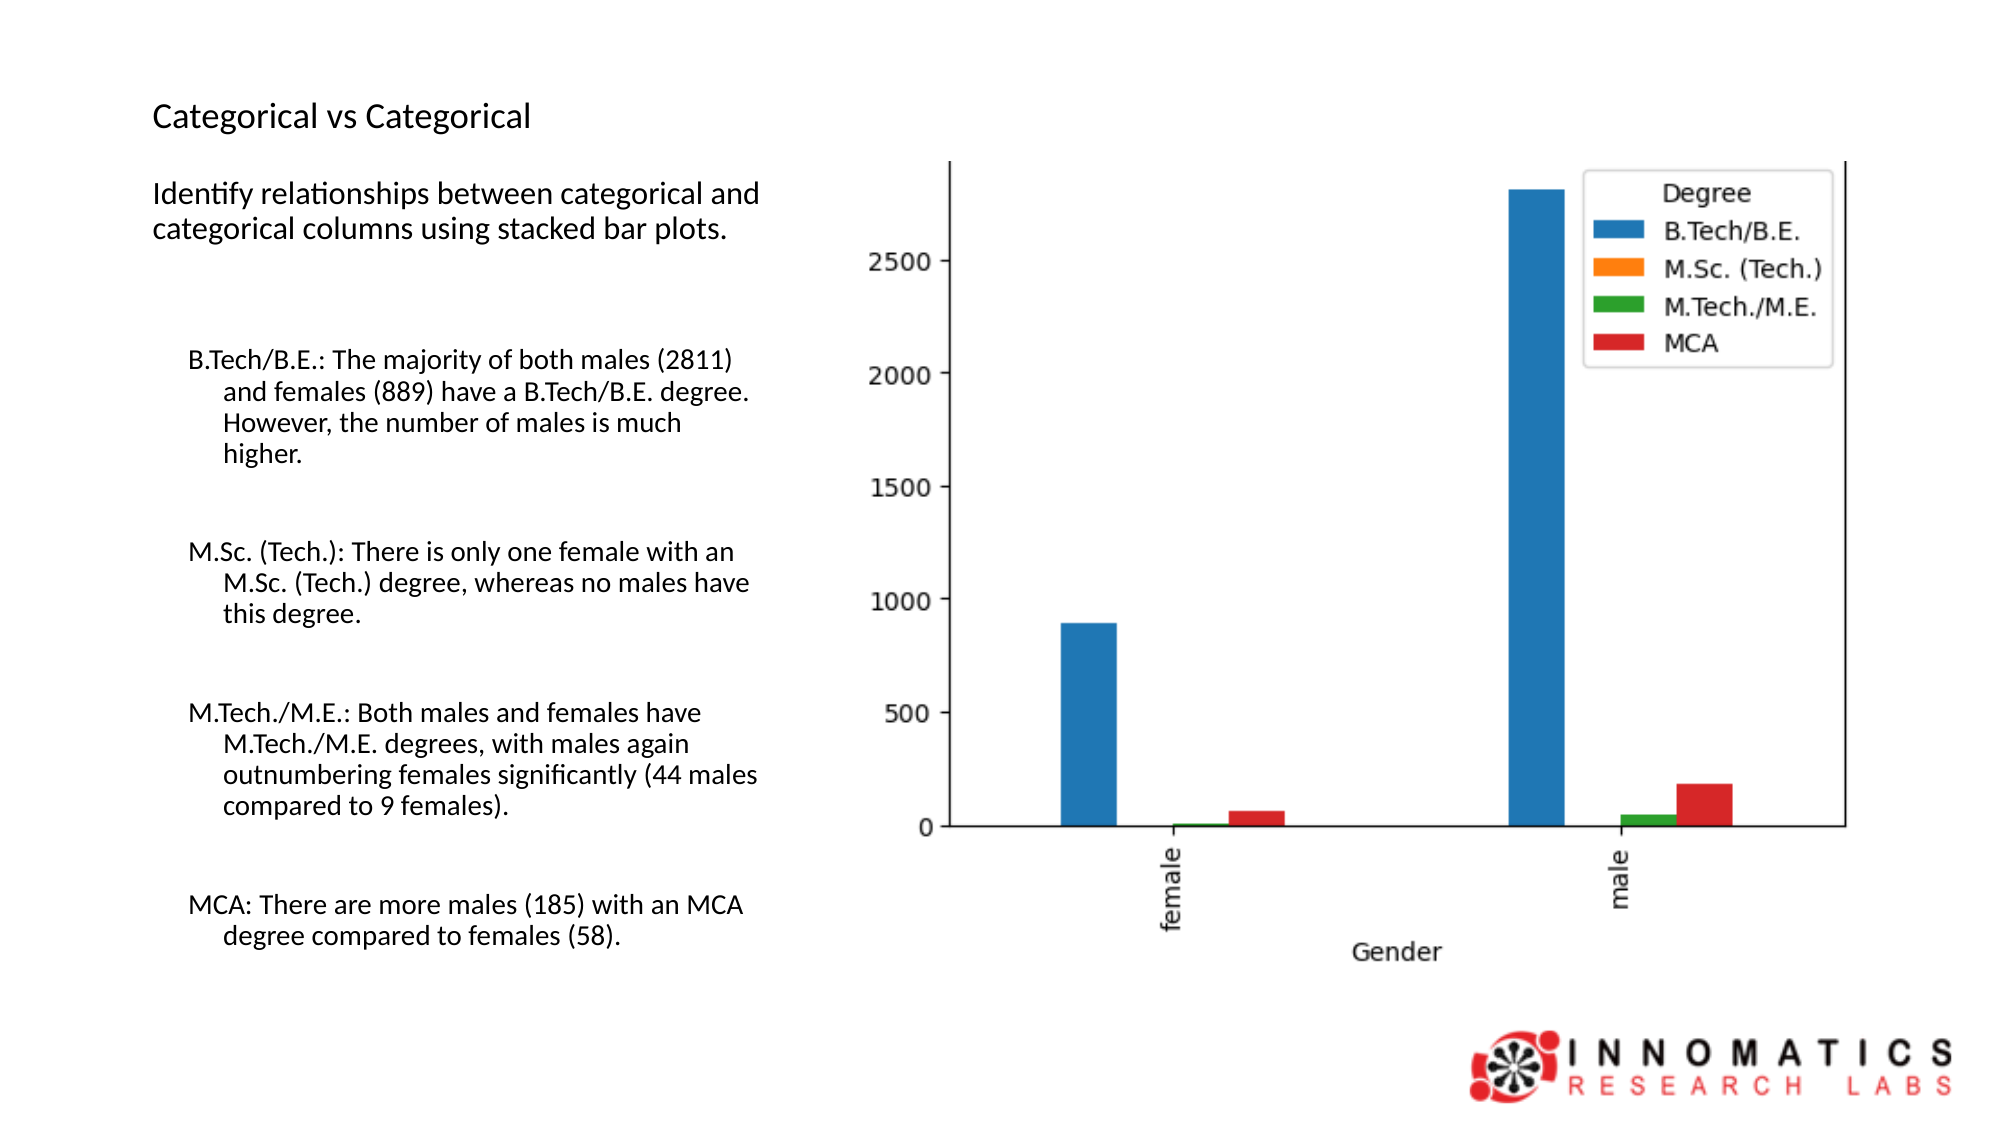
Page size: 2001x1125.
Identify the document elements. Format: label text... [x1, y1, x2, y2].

title Categorical vs Categorical Identify relationships between categorical and categorical columns using stacked bar plots. [137, 75, 783, 337]
picture [1445, 1014, 1975, 1125]
picture [850, 161, 1863, 962]
list B.Tech/B.E.: The majority of both males (2811) and females (889) have a B.Tech/B.E. degree. However, the number of males is much higher. M.Sc. (Tech.): There is only one female with an M.Sc. (Tech.) degree, whereas no males have this degree. M.Tech./M.E.: Both males and females have M.Tech./M.E. degrees, with males again outnumbering females significantly (44 males compared to 9 females). MCA: There are more males (185) with an MCA degree compared to females (58). [137, 337, 783, 963]
